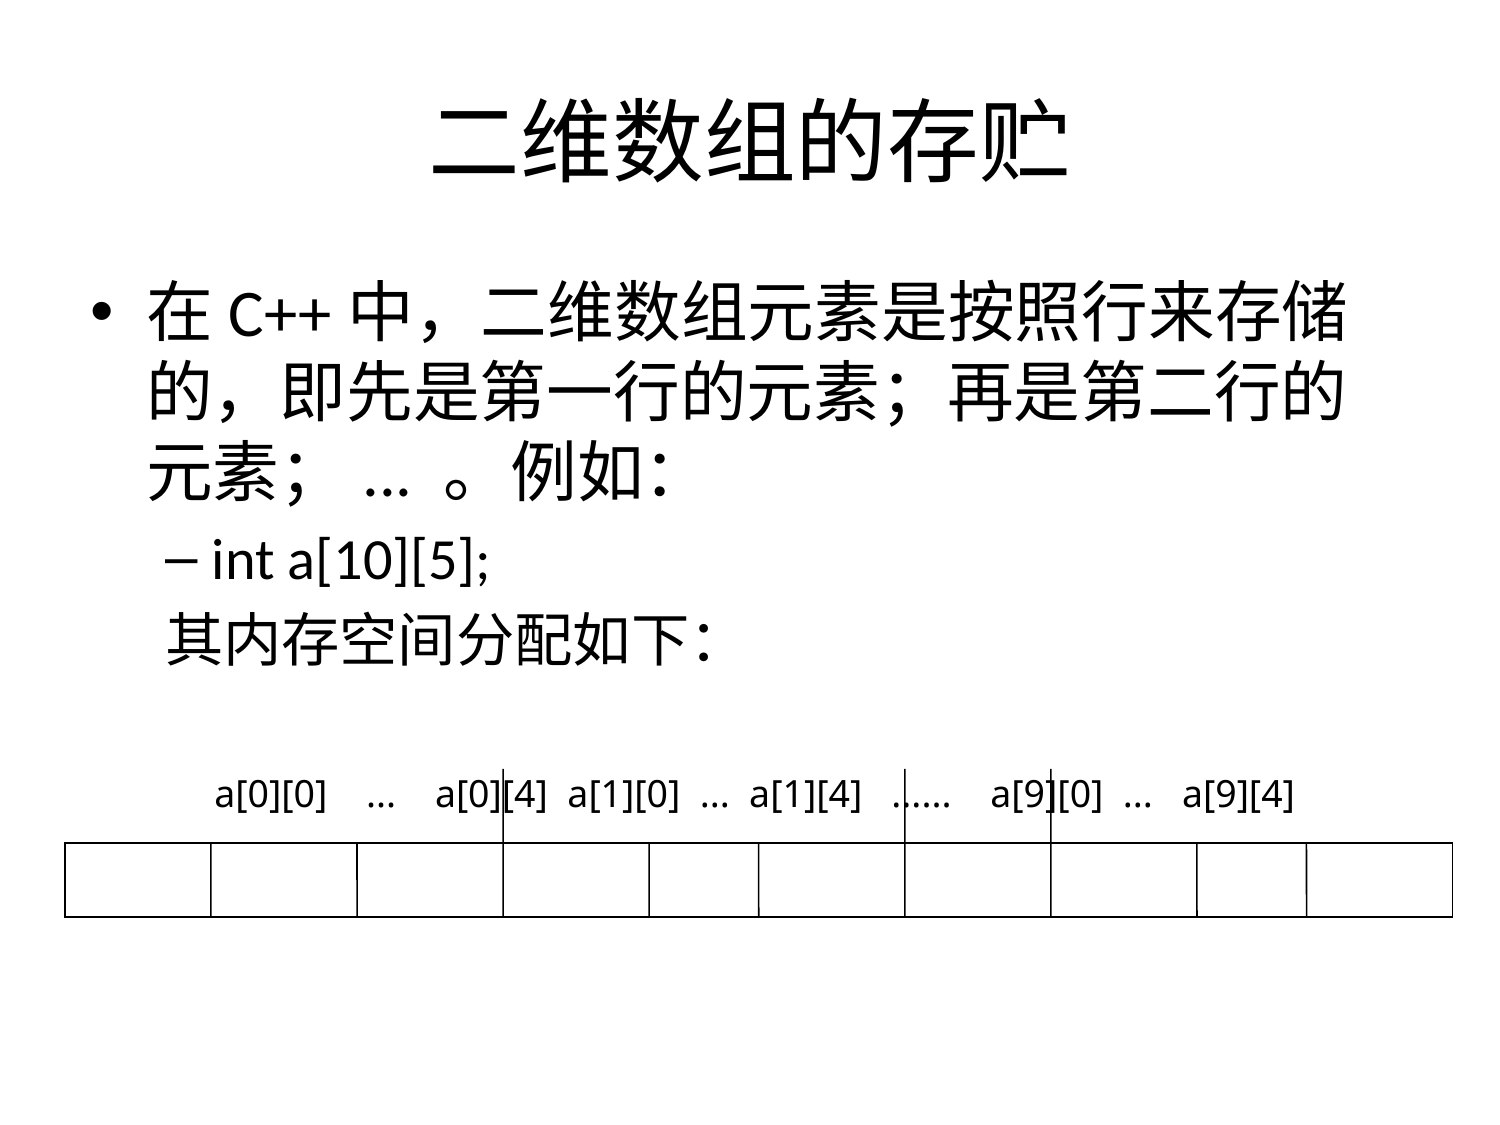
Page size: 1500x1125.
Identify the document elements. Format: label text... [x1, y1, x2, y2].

title 二维数组的存贮 [75, 45, 1425, 233]
list 在C++中，二维数组元素是按照行来存储的，即先是第一行的元素；再是第二行的元素；... 。例如： int a[10][5]; 其内存空间分配如下： [75, 262, 1425, 693]
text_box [64, 768, 1453, 918]
